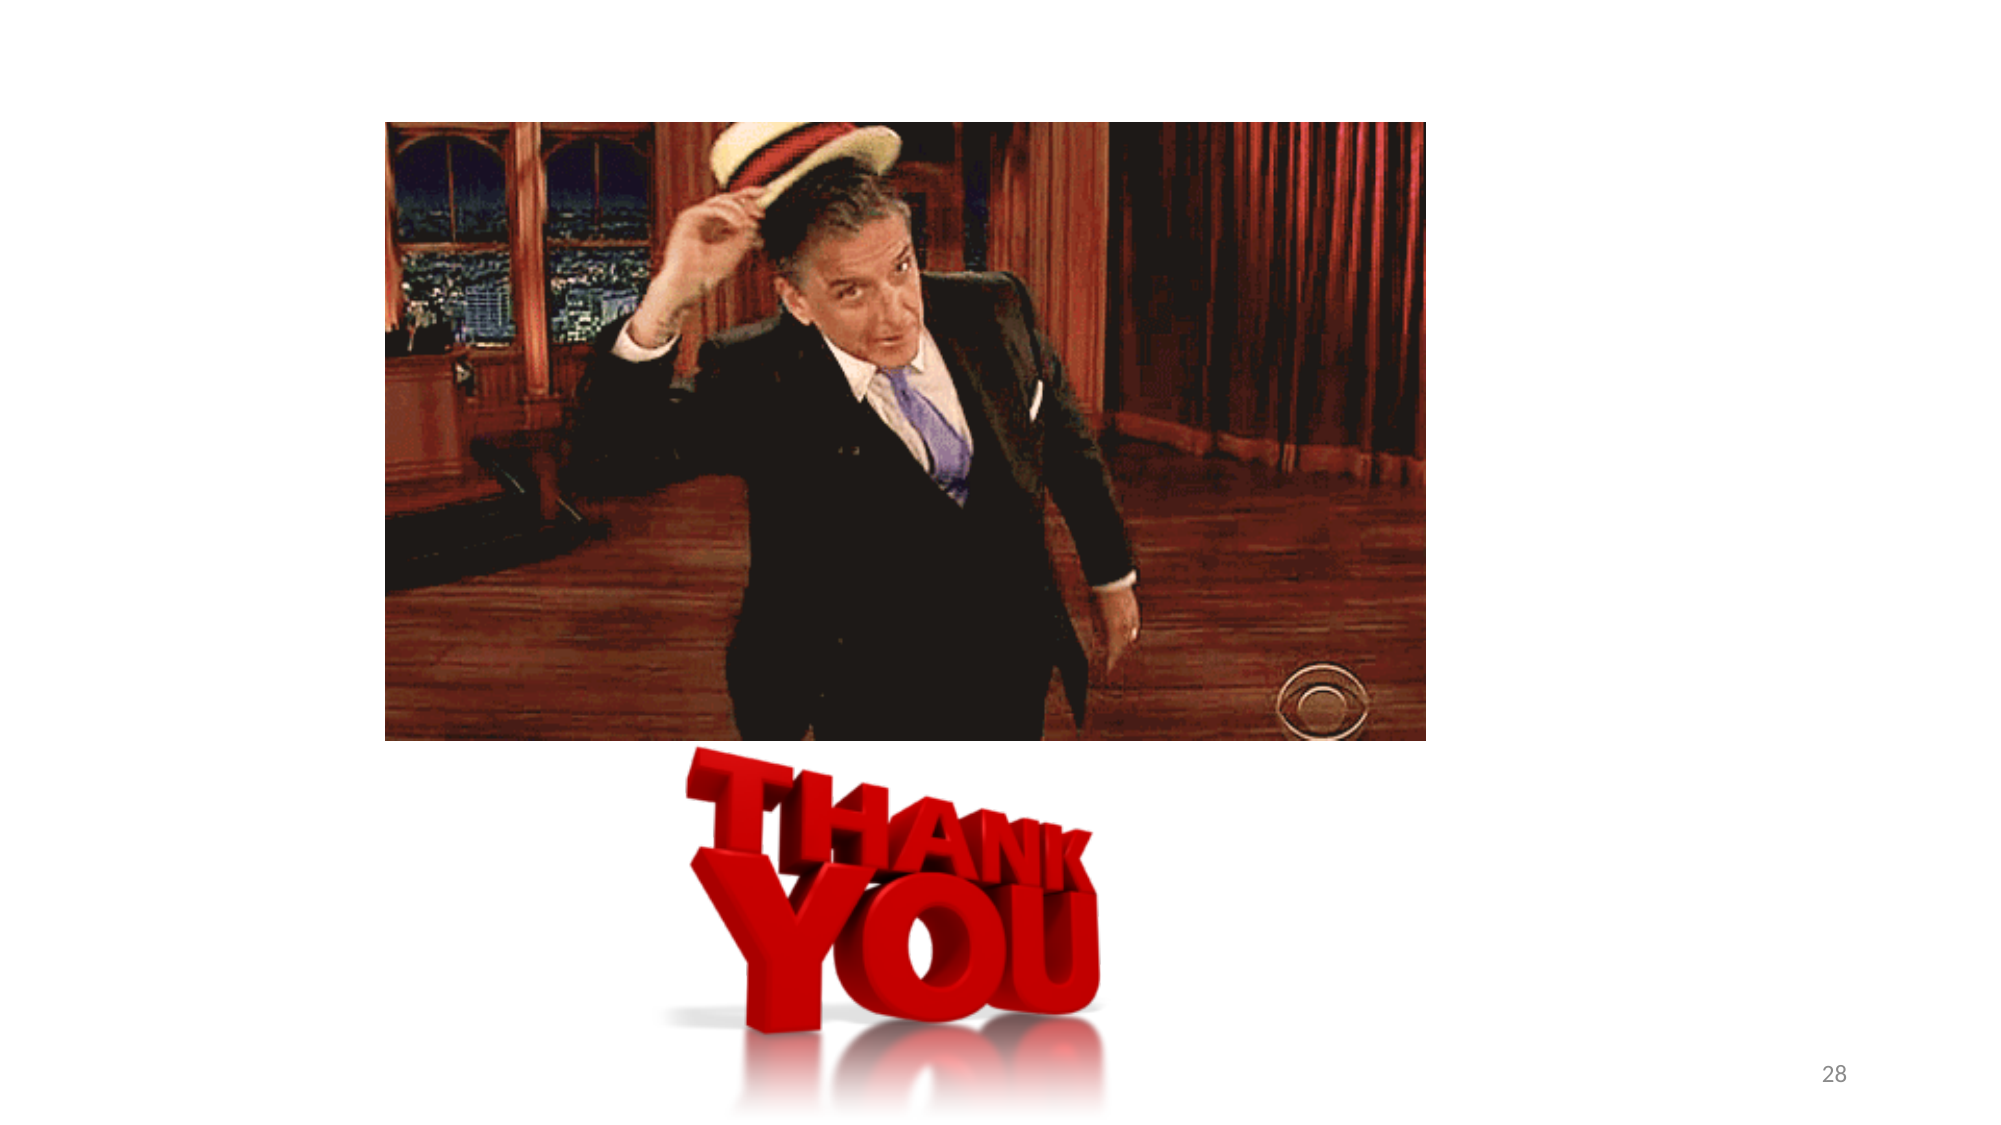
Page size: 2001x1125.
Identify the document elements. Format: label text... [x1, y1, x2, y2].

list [629, 741, 1182, 1120]
picture [385, 122, 1426, 741]
slide_number 28 [1412, 1042, 1863, 1103]
